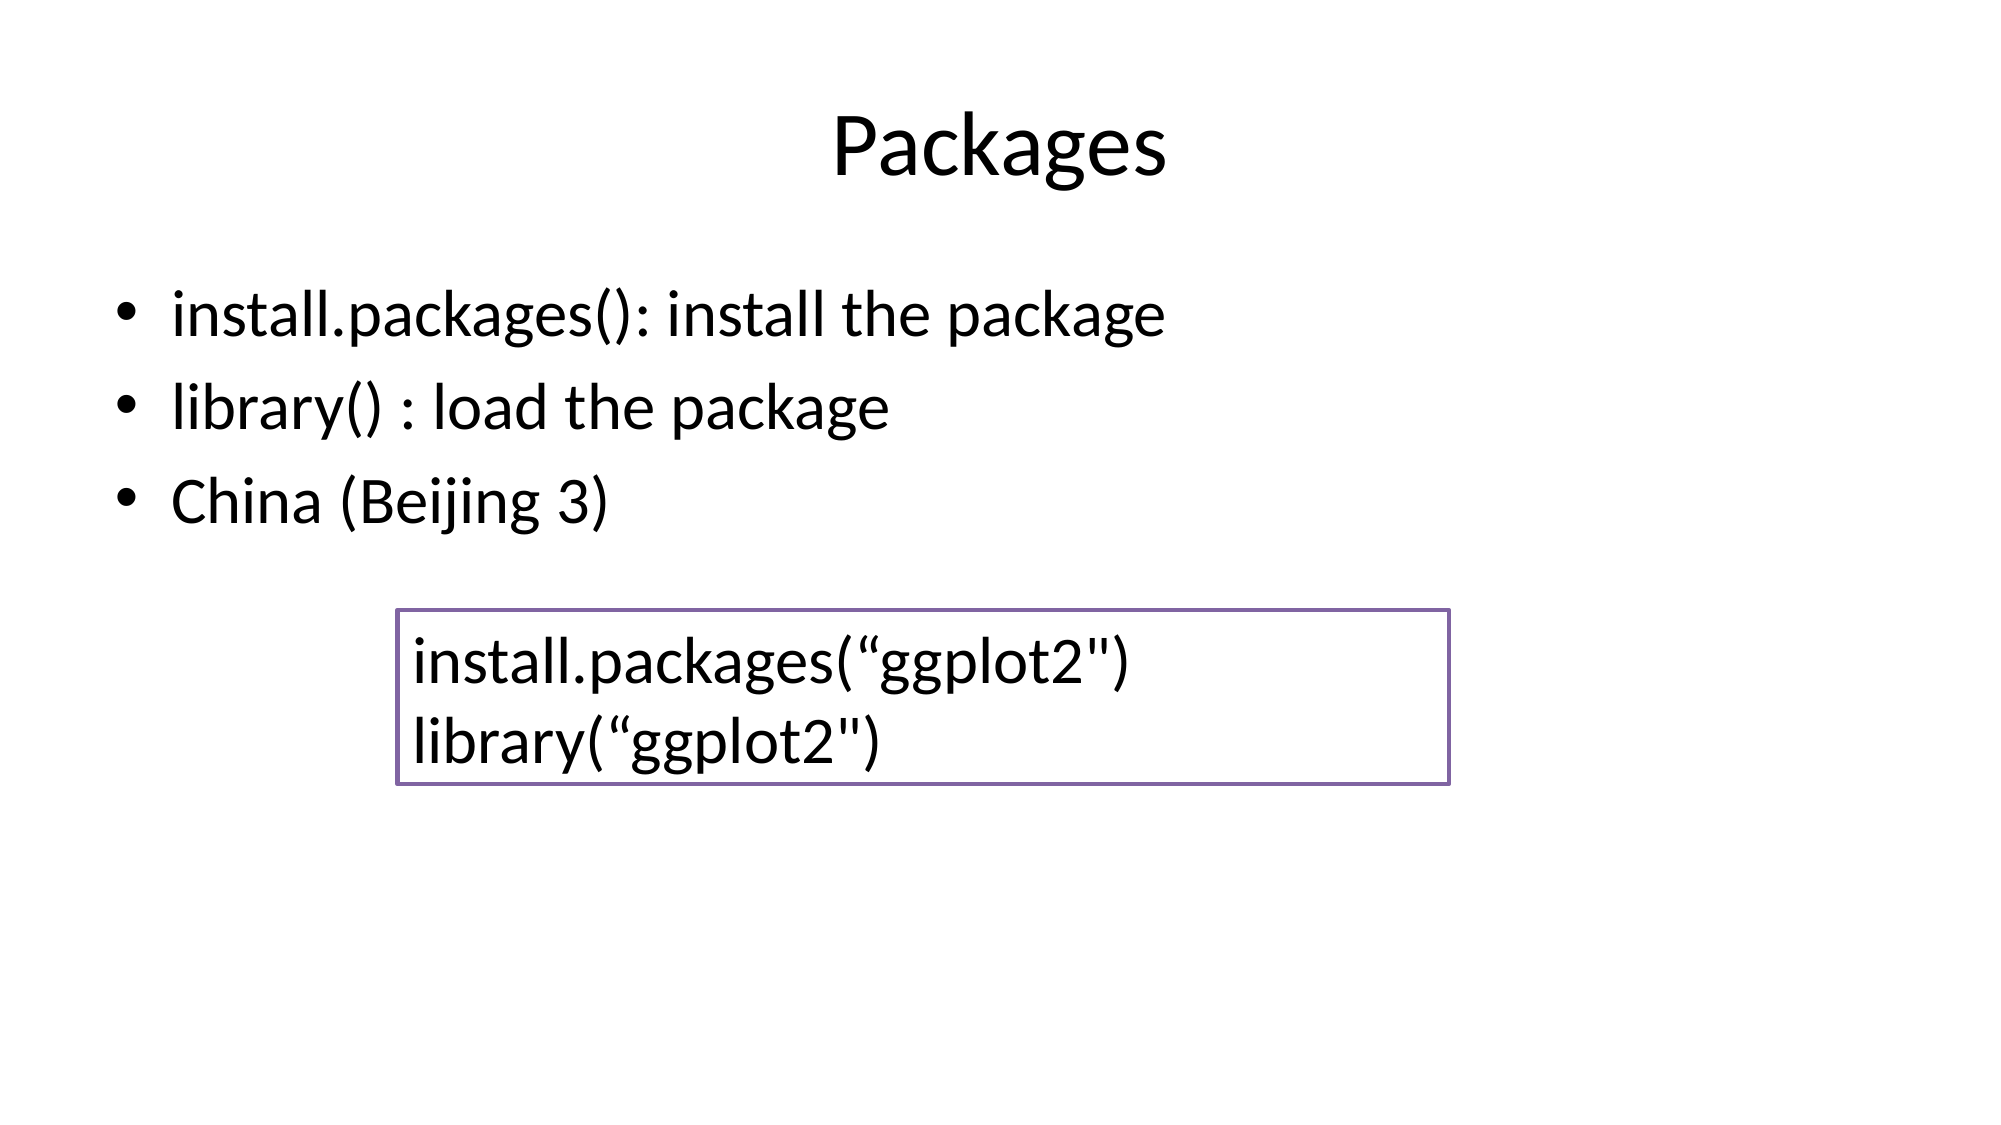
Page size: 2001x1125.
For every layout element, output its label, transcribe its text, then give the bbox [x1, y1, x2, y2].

list install.packages(): install the package library() : load the package China (Beijing 3) [99, 262, 1900, 1005]
title Packages [99, 45, 1900, 233]
text_box install.packages(“ggplot2") library(“ggplot2") [395, 608, 1451, 786]
